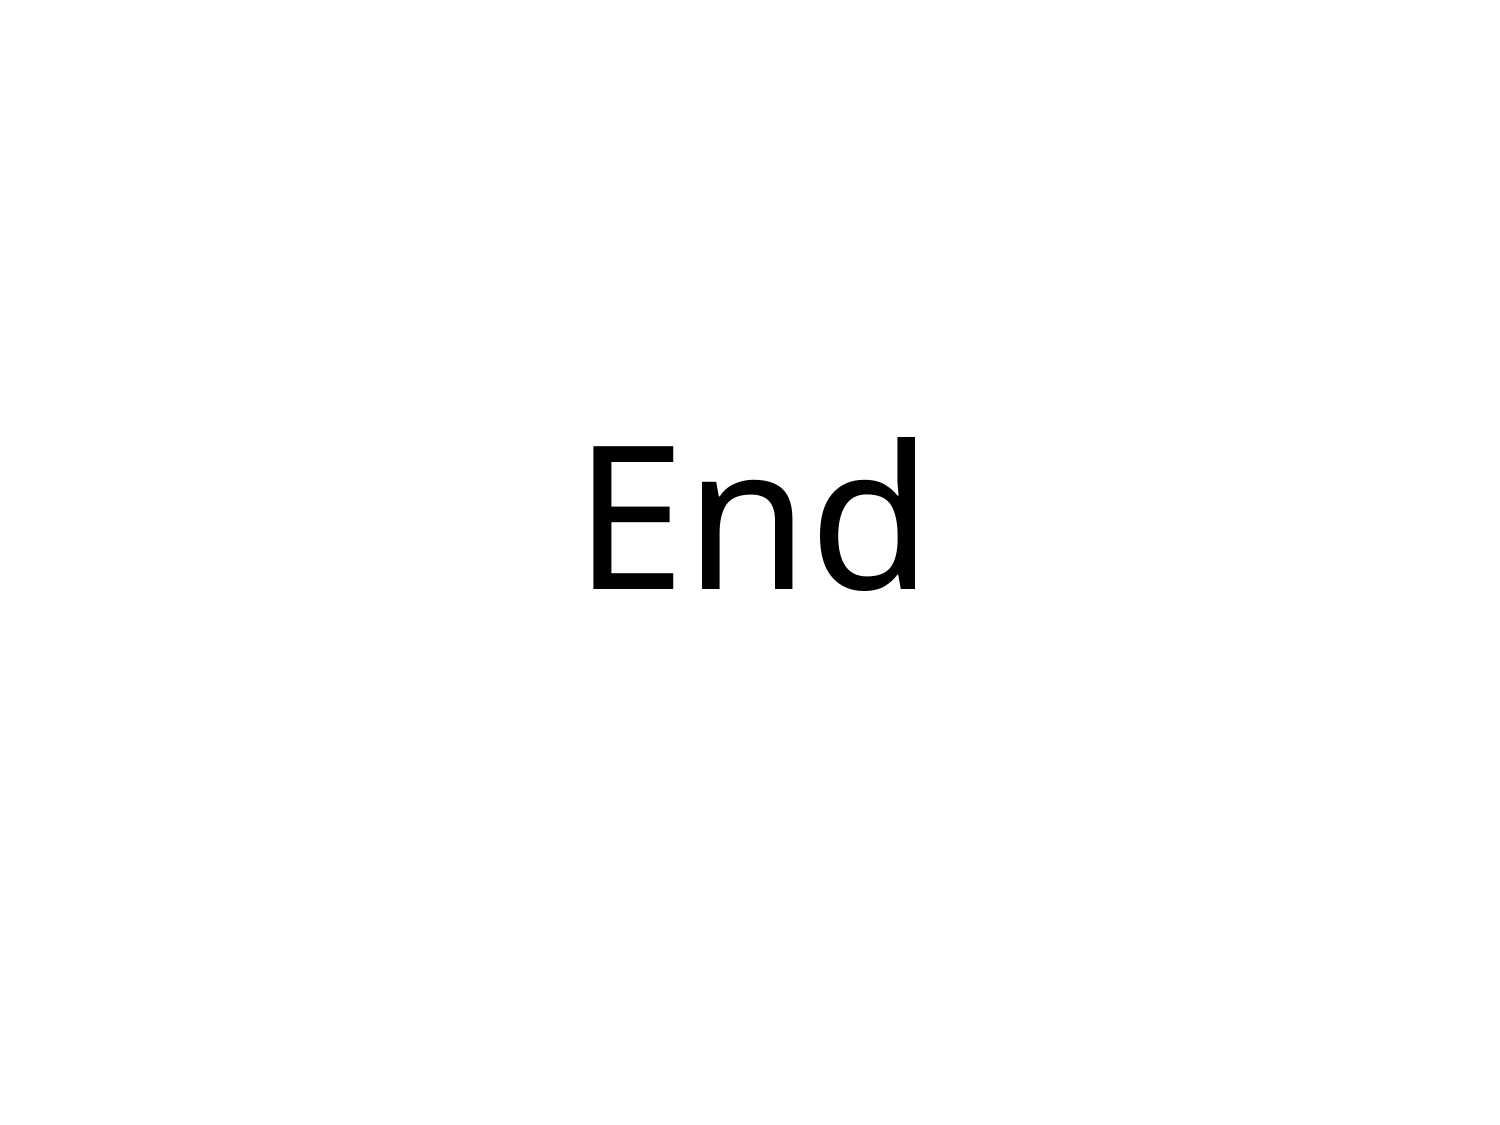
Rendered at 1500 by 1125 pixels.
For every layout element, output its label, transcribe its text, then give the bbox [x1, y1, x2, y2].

title End [96, 418, 1411, 631]
